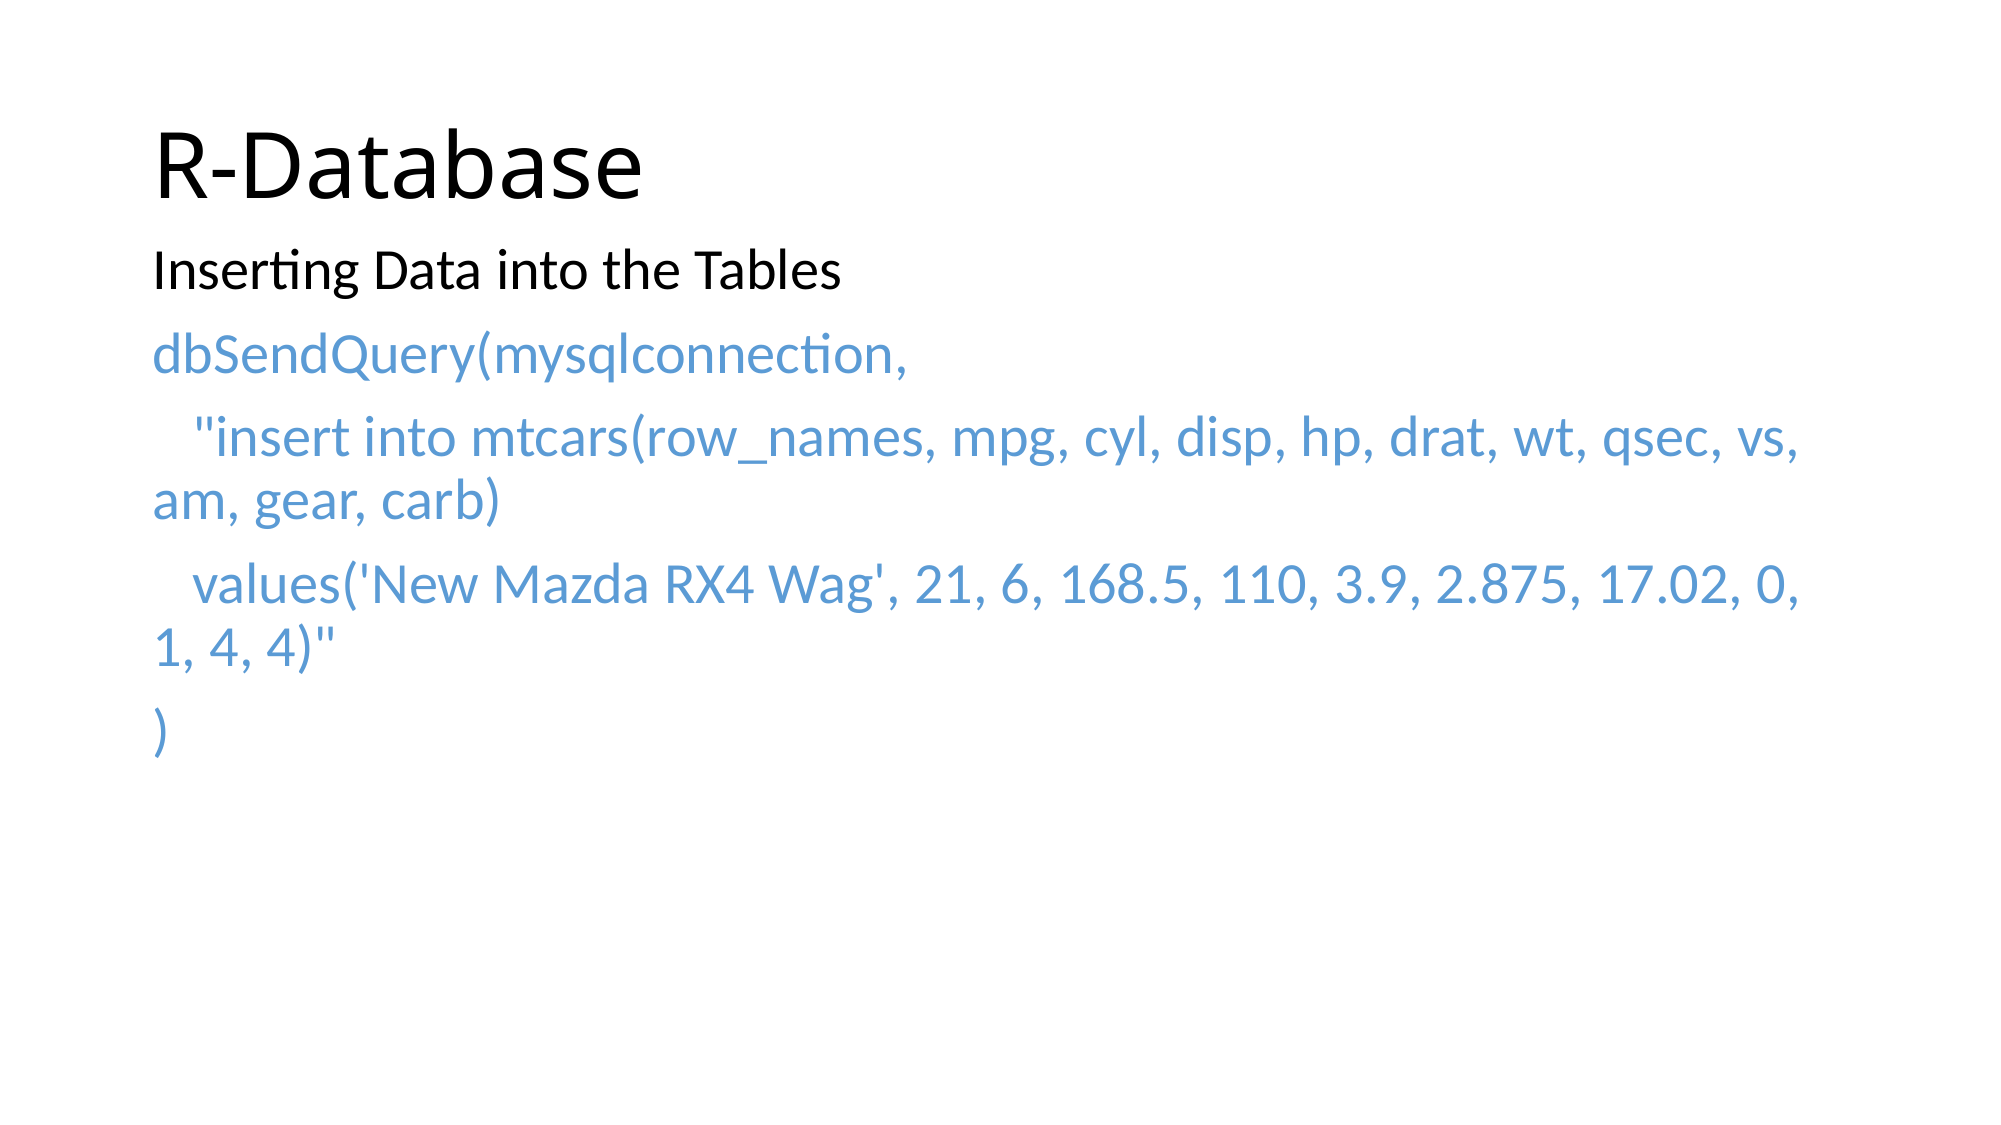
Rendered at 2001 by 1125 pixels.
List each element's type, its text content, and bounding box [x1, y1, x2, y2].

title R-Database [137, 59, 1863, 231]
list Inserting Data into the Tables dbSendQuery(mysqlconnection, "insert into mtcars(row_names, mpg, cyl, disp, hp, drat, wt, qsec, vs, am, gear, carb) values('New Mazda RX4 Wag', 21, 6, 168.5, 110, 3.9, 2.875, 17.02, 0, 1, 4, 4)" ) [137, 231, 1863, 1014]
